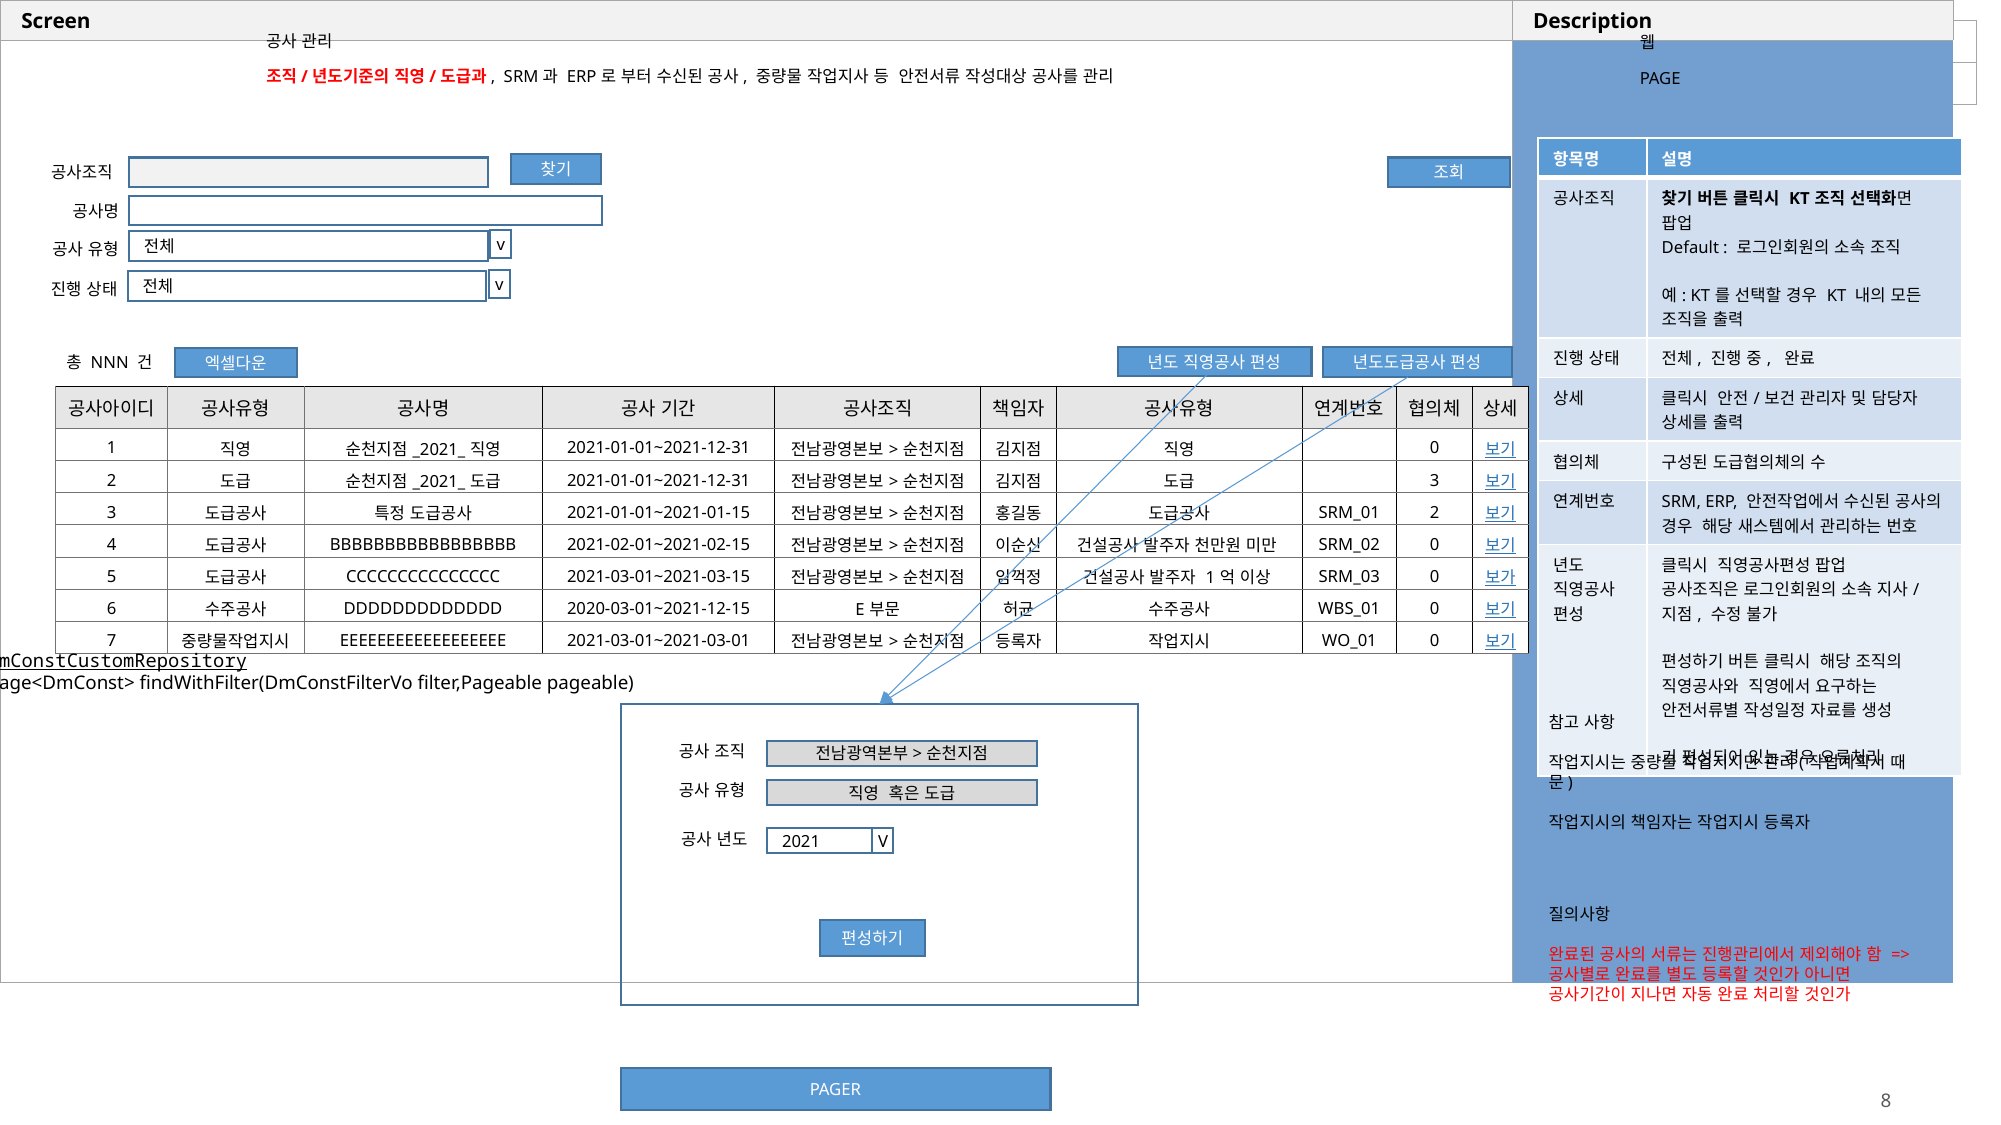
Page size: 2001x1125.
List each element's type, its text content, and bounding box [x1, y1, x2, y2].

table_cell 2 [56, 461, 167, 492]
table_cell 보기 [1473, 429, 1528, 460]
text_box 참고 사항 작업지시는 중량물 작업지시만 관리(작업계획서 때문) 작업지시의 책임자는 작업지시 등록자 [1533, 704, 1940, 840]
table_cell 보기 [1473, 622, 1528, 653]
table_cell 순천지점_2021_직영 [305, 429, 542, 460]
table_cell 0 [1408, 558, 1472, 589]
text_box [879, 366, 1215, 376]
table_cell 직영 [168, 429, 304, 460]
text_box v [489, 229, 512, 259]
table_cell 도급공사 [168, 558, 304, 589]
table_header 공사유형 [168, 387, 304, 428]
text_box 웹 [1624, 28, 1837, 55]
table_cell 찾기 버튼 클릭시 KT조직 선택화면 팝업 Default : 로그인회원의 소속 조직 예: KT를 선택할 경우 KT 내의 모든 조직을 출력 [1648, 180, 1961, 337]
table_cell 4 [56, 525, 167, 557]
table_cell 중량물작업지시 [168, 622, 304, 640]
table_cell 순천지점_2021_도급 [305, 461, 542, 492]
text_box 편성하기 [819, 919, 926, 957]
text_box V [871, 827, 894, 854]
table_cell 상세 [1539, 378, 1646, 440]
table_cell 년도 직영공사 편성 [1539, 545, 1646, 704]
table_cell EEEEEEEEEEEEEEEEEE [305, 622, 542, 640]
table_cell 보기 [1473, 590, 1528, 621]
table_cell 보기 [1473, 493, 1528, 524]
text_box 공사명 [0, 195, 135, 226]
table_cell 2021-01-01~2021-12-31 [543, 429, 774, 460]
text_box 전체 [127, 270, 487, 302]
text_box 년도 직영공사 편성 [1117, 346, 1313, 376]
table_cell 보기 [1473, 525, 1528, 557]
table_cell 협의체 [1539, 442, 1646, 480]
table_cell 전남광영본보>순천지점 [775, 461, 879, 492]
text_box 직영 혹은 도급 [766, 779, 1038, 806]
table_header 항목명 [1539, 139, 1646, 175]
text_box 총 NNN 건 [30, 346, 189, 378]
table_cell 보가 [1473, 558, 1528, 589]
table_cell 2021-01-01~2021-12-31 [543, 461, 774, 492]
text_box 공사 년도 [605, 823, 764, 854]
table_cell CCCCCCCCCCCCCCC [305, 558, 542, 589]
table_cell 특정 도급공사 [305, 493, 542, 524]
text_box 년도도급공사 편성 [1322, 346, 1513, 378]
table_cell E부문 [775, 590, 879, 621]
table_cell 1 [56, 429, 167, 460]
text_box 공사 조직 [602, 735, 761, 767]
table_cell 0 [1408, 622, 1472, 653]
table_cell 0 [1408, 590, 1472, 621]
text_box DmConstCustomRepository Page<DmConst> findWithFilter(DmConstFilterVo filter,Pageable pageable) [0, 640, 649, 701]
table_cell SRM, ERP, 안전작업에서 수신된 공사의 경우 해당 새스템에서 관리하는 번호 [1648, 481, 1961, 544]
table_header 설명 [1648, 139, 1961, 175]
text_box 전체 [128, 230, 489, 262]
table_cell 3 [1408, 461, 1472, 492]
table_cell 2021-03-01~2021-03-15 [543, 558, 774, 589]
text_box 공사 유형 [0, 233, 135, 265]
table_header 공사 기간 [543, 387, 774, 428]
table_cell 0 [1408, 429, 1472, 460]
table_cell 2021-01-01~2021-01-15 [543, 493, 774, 524]
table_cell 2020-03-01~2021-12-15 [543, 590, 774, 621]
text_box 질의사항 완료된 공사의 서류는 진행관리에서 제외해야 함 => 공사별로 완료를 별도 등록할 것인가 아니면 공사기간이 지나면 자동 완료 처리할 것인가 [1533, 896, 1940, 1012]
text_box [129, 156, 489, 188]
table_cell 전남광영본보>순천지점 [775, 493, 879, 524]
text_box 공사 유형 [602, 774, 761, 806]
table_cell 7 [56, 622, 167, 640]
text_box 2021 [766, 827, 871, 854]
table_cell 전남광영본보>순천지점 [775, 622, 879, 653]
table_header 공사아이디 [56, 387, 167, 428]
table_cell 6 [56, 590, 167, 621]
text_box 전남광역본부>순천지점 [766, 740, 1038, 767]
text_box 조직/년도기준의 직영/도급과, SRM과 ERP로 부터 수신된 공사, 중량물 작업지사 등 안전서류 작성대상 공사를 관리 [250, 55, 1270, 96]
table_cell 전남광영본보>순천지점 [775, 558, 879, 589]
table_cell 보기 [1473, 461, 1528, 492]
text_box [135, 195, 603, 226]
table_cell 공사조직 [1539, 180, 1646, 337]
table_cell 클릭시 안전/보건 관리자 및 담당자 상세를 출력 [1648, 378, 1961, 440]
text_box v [488, 269, 511, 299]
text_box PAGE [1624, 65, 1837, 92]
text_box PAGER [620, 1067, 1052, 1111]
table_cell 2021-02-01~2021-02-15 [543, 525, 774, 557]
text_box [879, 376, 1408, 704]
text_box 진행 상태 [0, 273, 133, 305]
table_header 협의체 [1408, 387, 1472, 428]
text_box 엑셀다운 [174, 347, 298, 378]
table_cell 도급 [168, 461, 304, 492]
table_cell 전남광영본보>순천지점 [775, 525, 879, 557]
table_cell 전체, 진행 중, 완료 [1648, 339, 1961, 377]
table_cell 2021-03-01~2021-03-01 [543, 622, 774, 653]
table_header 공사명 [305, 387, 542, 428]
text_box 공사조직 [0, 156, 129, 188]
table_cell 수주공사 [168, 590, 304, 621]
table_cell 0 [1408, 525, 1472, 557]
table_cell BBBBBBBBBBBBBBBBB [305, 525, 542, 557]
table_cell 구성된 도급협의체의 수 [1648, 442, 1961, 480]
table_header 공사조직 [775, 387, 879, 428]
text_box 공사 관리 [250, 27, 512, 54]
table_header 상세 [1473, 387, 1528, 428]
table_cell DDDDDDDDDDDDD [305, 590, 542, 621]
text_box 조회 [1387, 156, 1511, 188]
table_cell 5 [56, 558, 167, 589]
table_cell 전남광영본보>순천지점 [775, 429, 879, 460]
table_cell 3 [56, 493, 167, 524]
table_cell 2 [1408, 493, 1472, 524]
table_cell 클릭시 직영공사편성 팝업 공사조직은 로그인회원의 소속 지사/지점, 수정 불가 편성하기 버튼 클릭시 해당 조직의 직영공사와 직영에서 요구하는 안전서류별 작성일정 자료를 생성 기 편성되어 있는 경우 오류처리 [1648, 545, 1961, 775]
table_cell 도급공사 [168, 525, 304, 557]
table_cell 진행 상태 [1539, 339, 1646, 377]
table_cell 연계번호 [1539, 481, 1646, 544]
text_box [620, 703, 1139, 1006]
table_cell 도급공사 [168, 493, 304, 524]
text_box 찾기 [510, 153, 602, 185]
